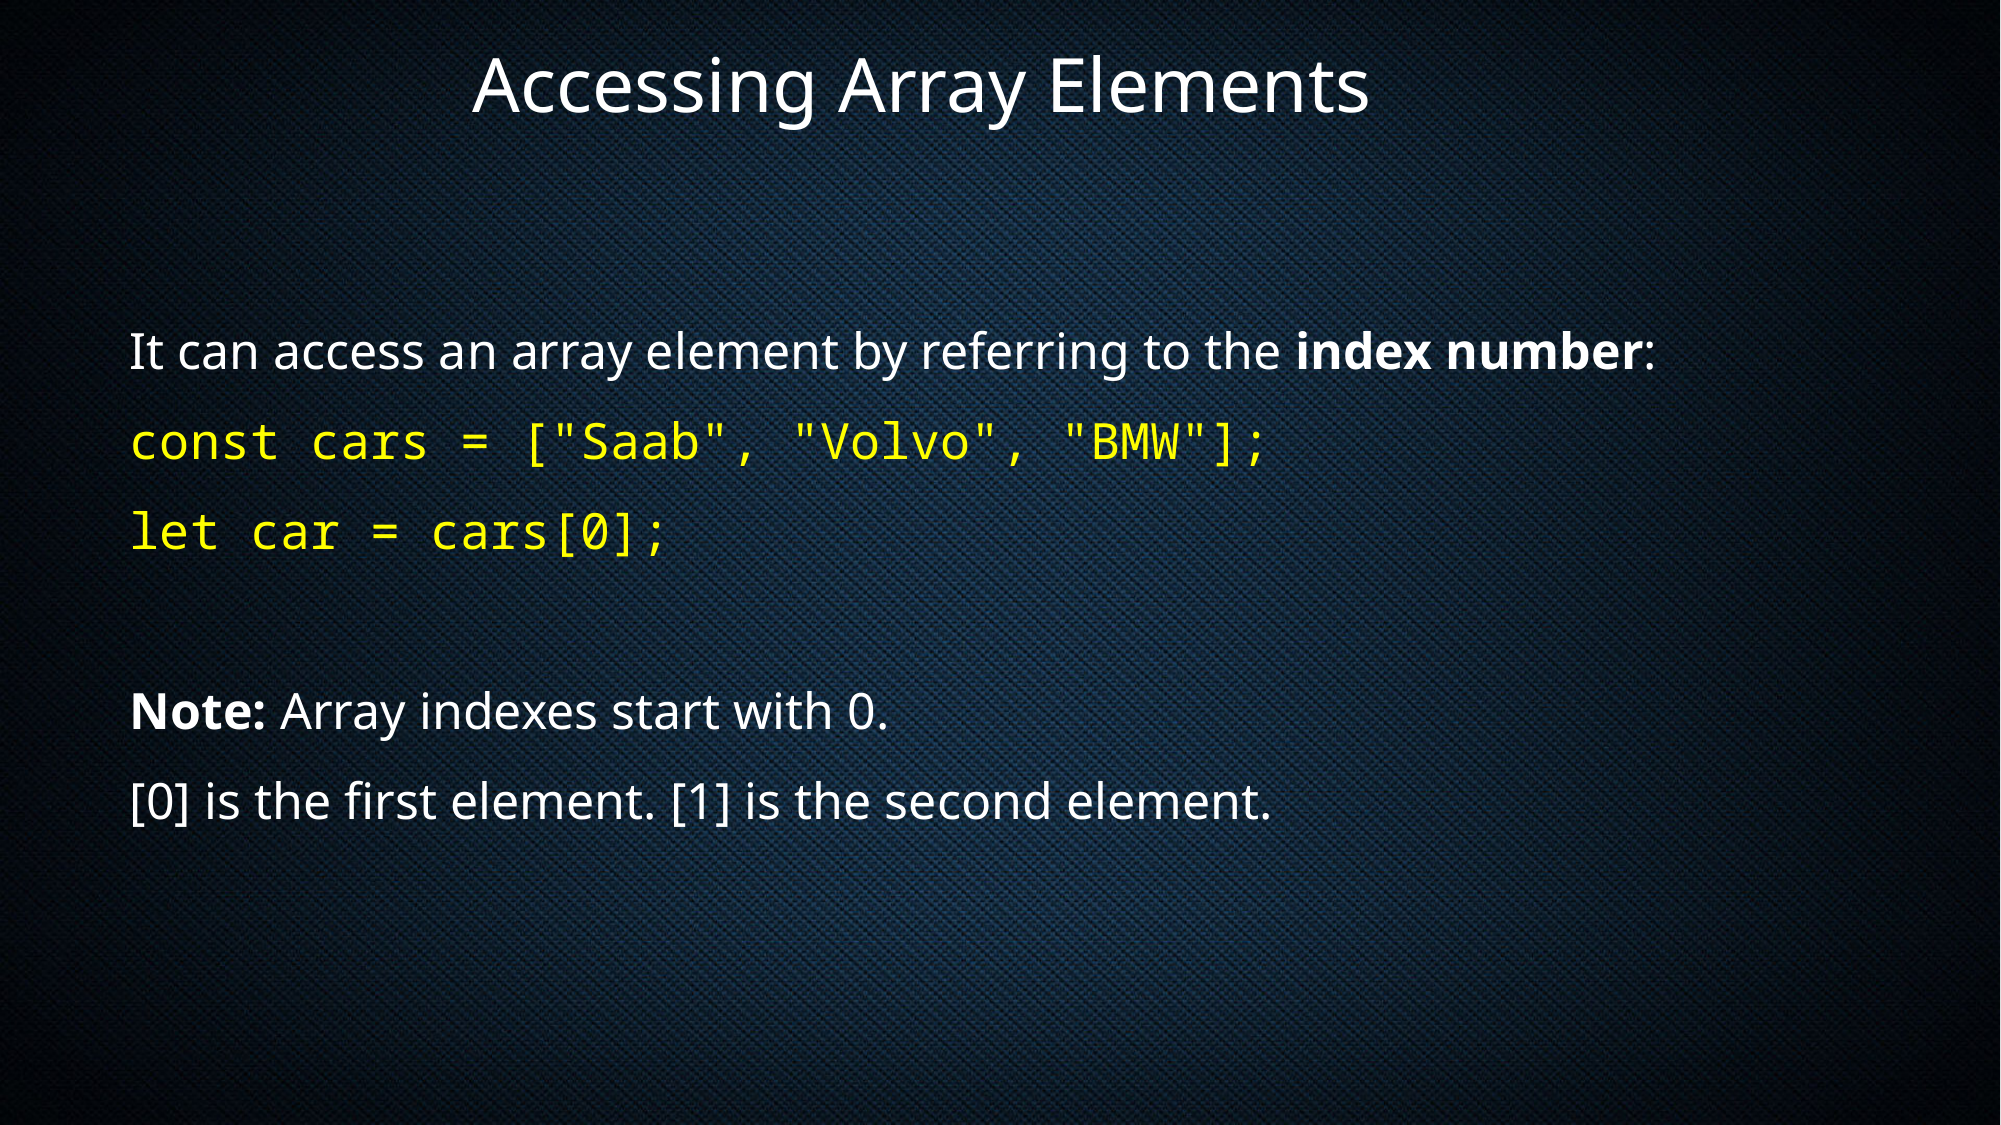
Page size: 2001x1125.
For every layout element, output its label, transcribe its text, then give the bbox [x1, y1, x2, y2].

picture [0, 0, 2001, 1125]
text_box Accessing Array Elements [425, 30, 1439, 136]
text_box It can access an array element by referring to the index number: const cars = ["Saab", "Volvo", "BMW"]; let car = cars[0]; Note: Array indexes start with 0. [0] is the first element. [1] is the second element. [115, 282, 1885, 838]
